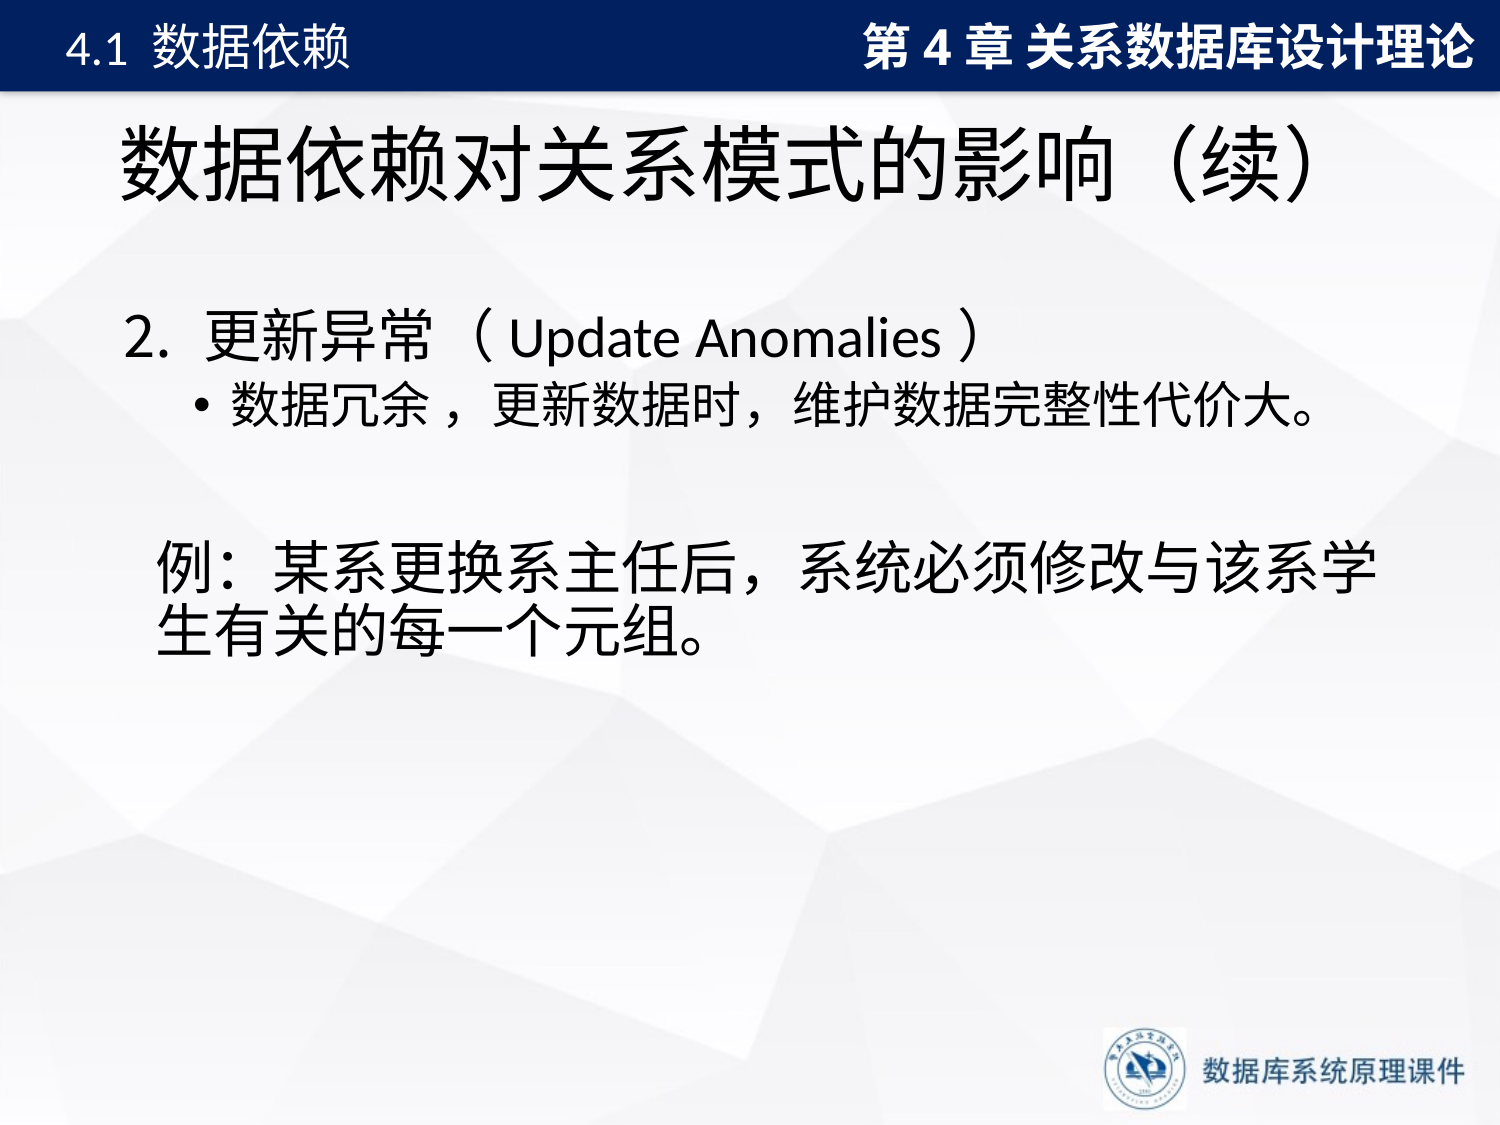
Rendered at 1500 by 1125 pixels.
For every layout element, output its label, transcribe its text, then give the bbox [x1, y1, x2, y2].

title 数据依赖对关系模式的影响（续） [103, 100, 1397, 278]
text_box 第4章 关系数据库设计理论 [847, 7, 1491, 83]
picture [0, 92, 1500, 1125]
text_box [0, 0, 1500, 92]
list ⒉ 更新异常（Update Anomalies） 数据冗余 ，更新数据时，维护数据完整性代价大。 例：某系更换系主任后，系统必须修改与该系学生有关的每一个元组。 [103, 299, 1397, 1014]
text_box 4.1 数据依赖 [50, 8, 367, 83]
